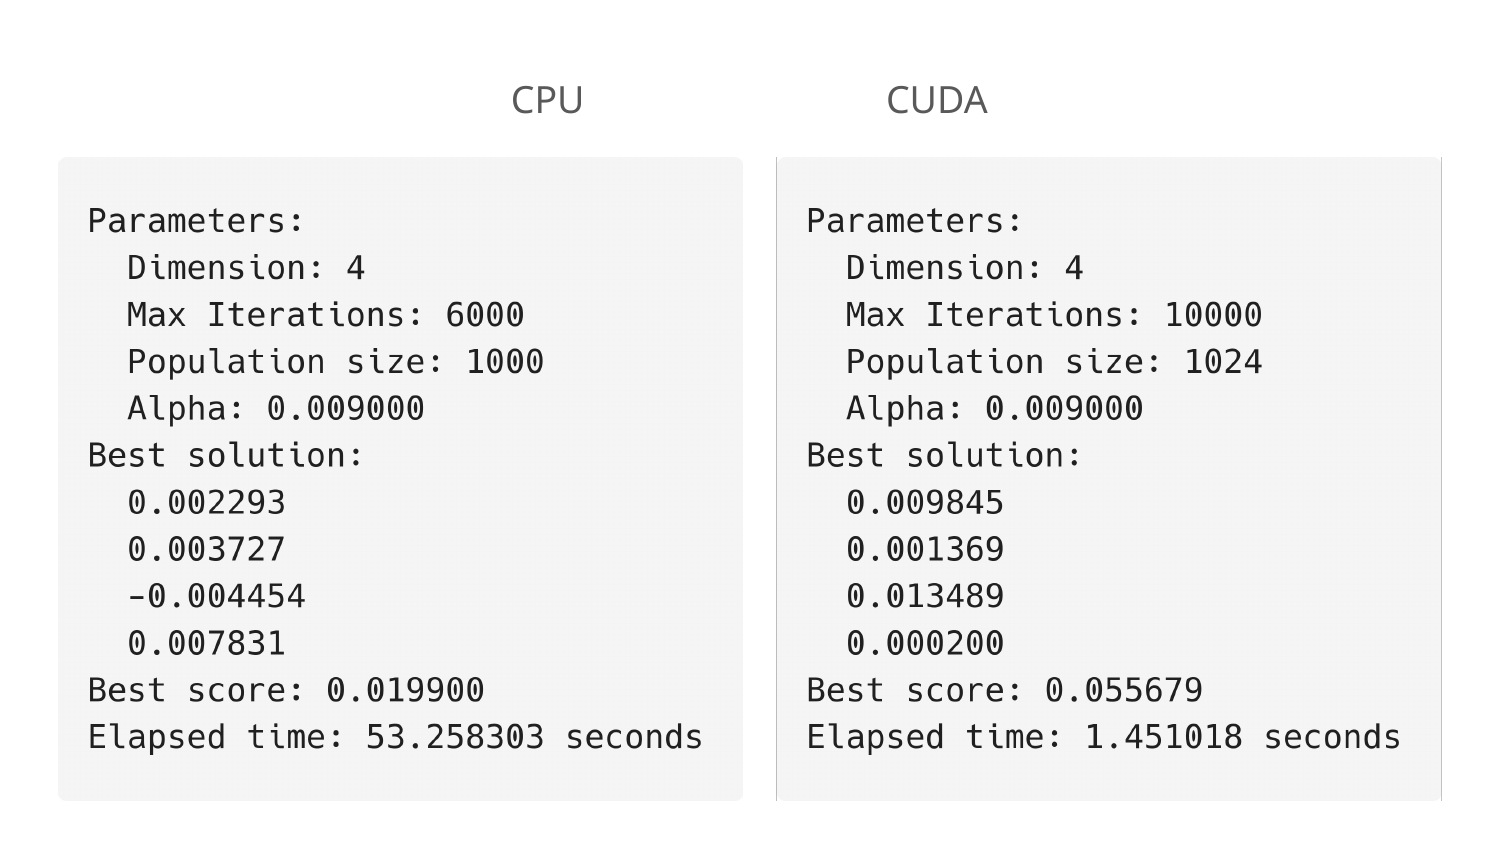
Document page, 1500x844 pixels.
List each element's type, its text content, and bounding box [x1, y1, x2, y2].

text_box CPU CUDA [57, 61, 1442, 136]
picture [775, 156, 1443, 801]
picture [57, 156, 743, 801]
